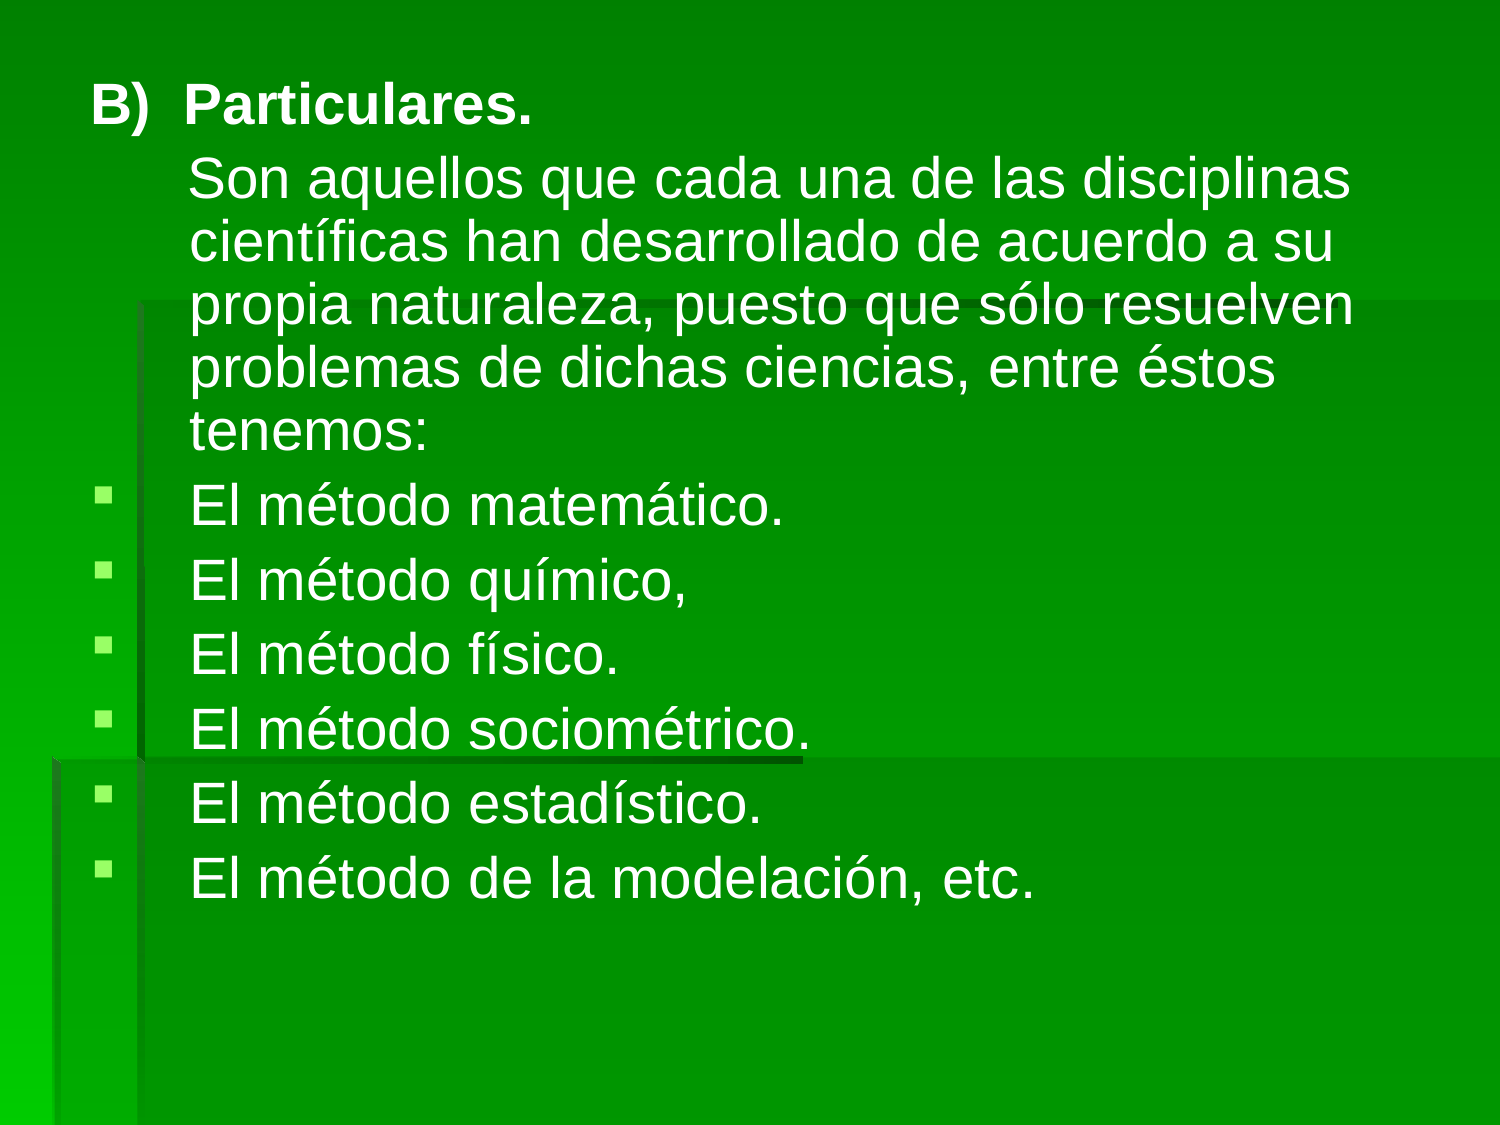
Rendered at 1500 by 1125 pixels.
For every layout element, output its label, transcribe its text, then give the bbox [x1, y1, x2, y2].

list B) Particulares. Son aquellos que cada una de las disciplinas científicas han desarrollado de acuerdo a su propia naturaleza, puesto que sólo resuelven problemas de dichas ciencias, entre éstos tenemos: El método matemático. El método químico, El método físico. El método sociométrico. El método estadístico. El método de la modelación, etc. [74, 66, 1426, 1006]
